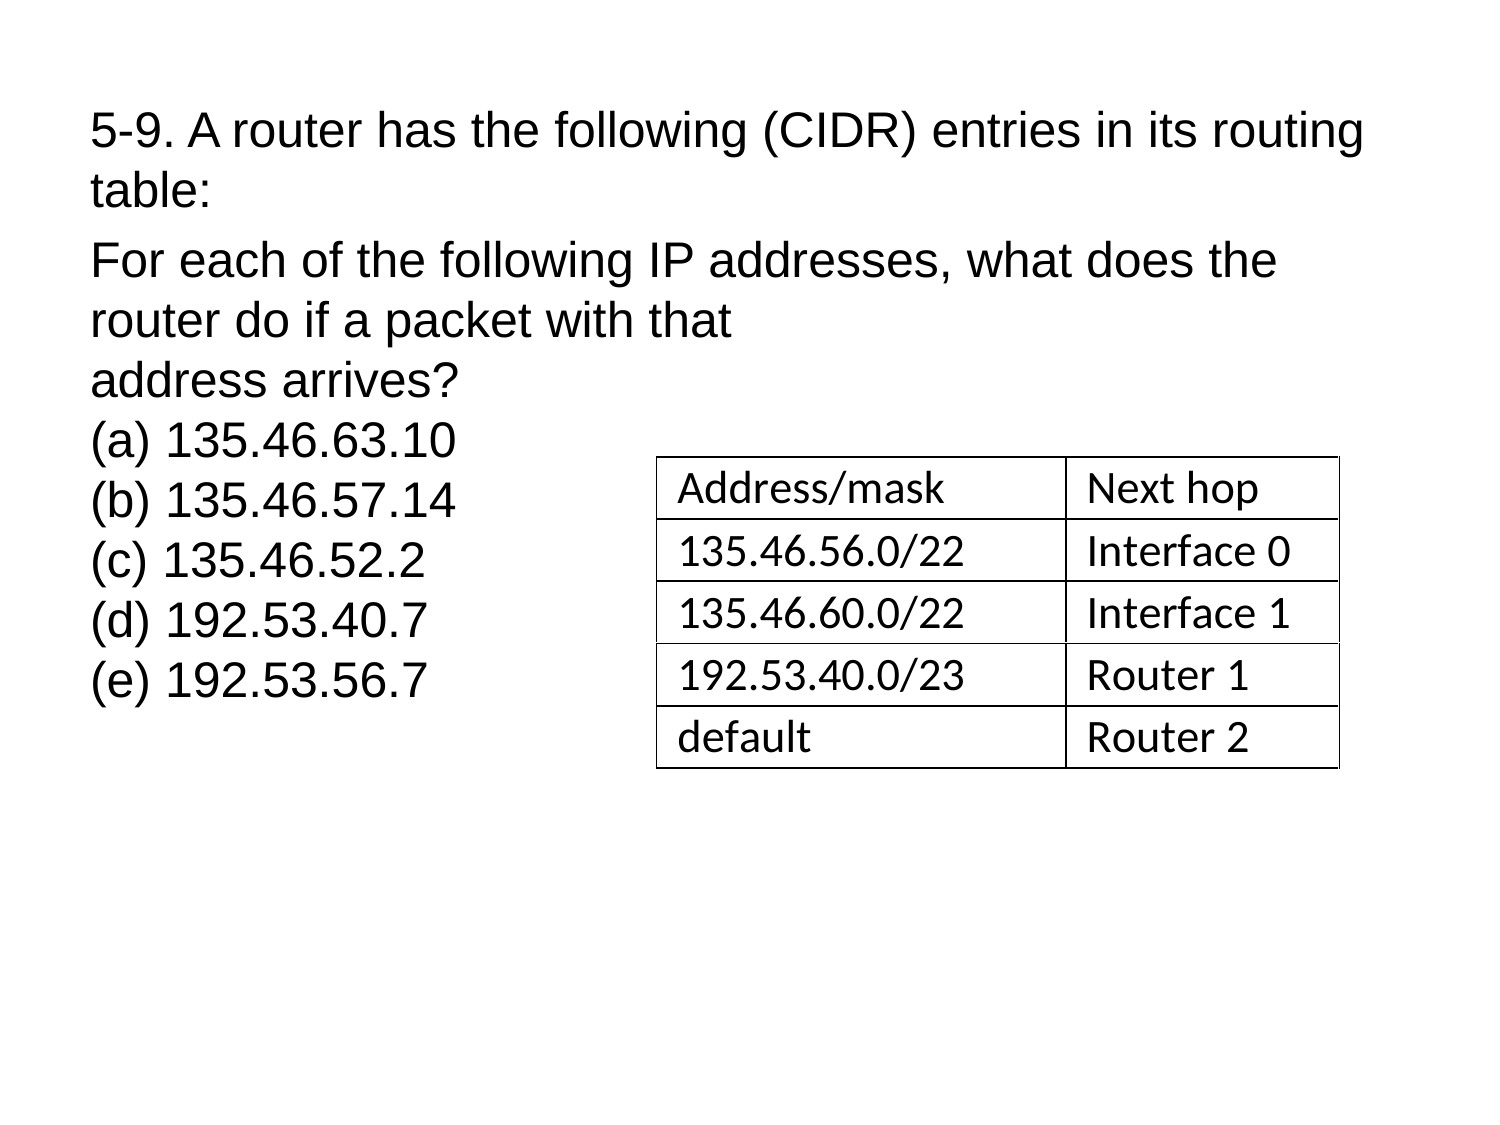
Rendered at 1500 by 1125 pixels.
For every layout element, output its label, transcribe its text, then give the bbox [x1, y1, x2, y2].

list 5-9. A router has the following (CIDR) entries in its routing table: For each of the following IP addresses, what does the router do if a packet with that address arrives? (a) 135.46.63.10 (b) 135.46.57.14 (c) 135.46.52.2 (d) 192.53.40.7 (e) 192.53.56.7 [75, 90, 1425, 1000]
picture [655, 456, 1500, 829]
